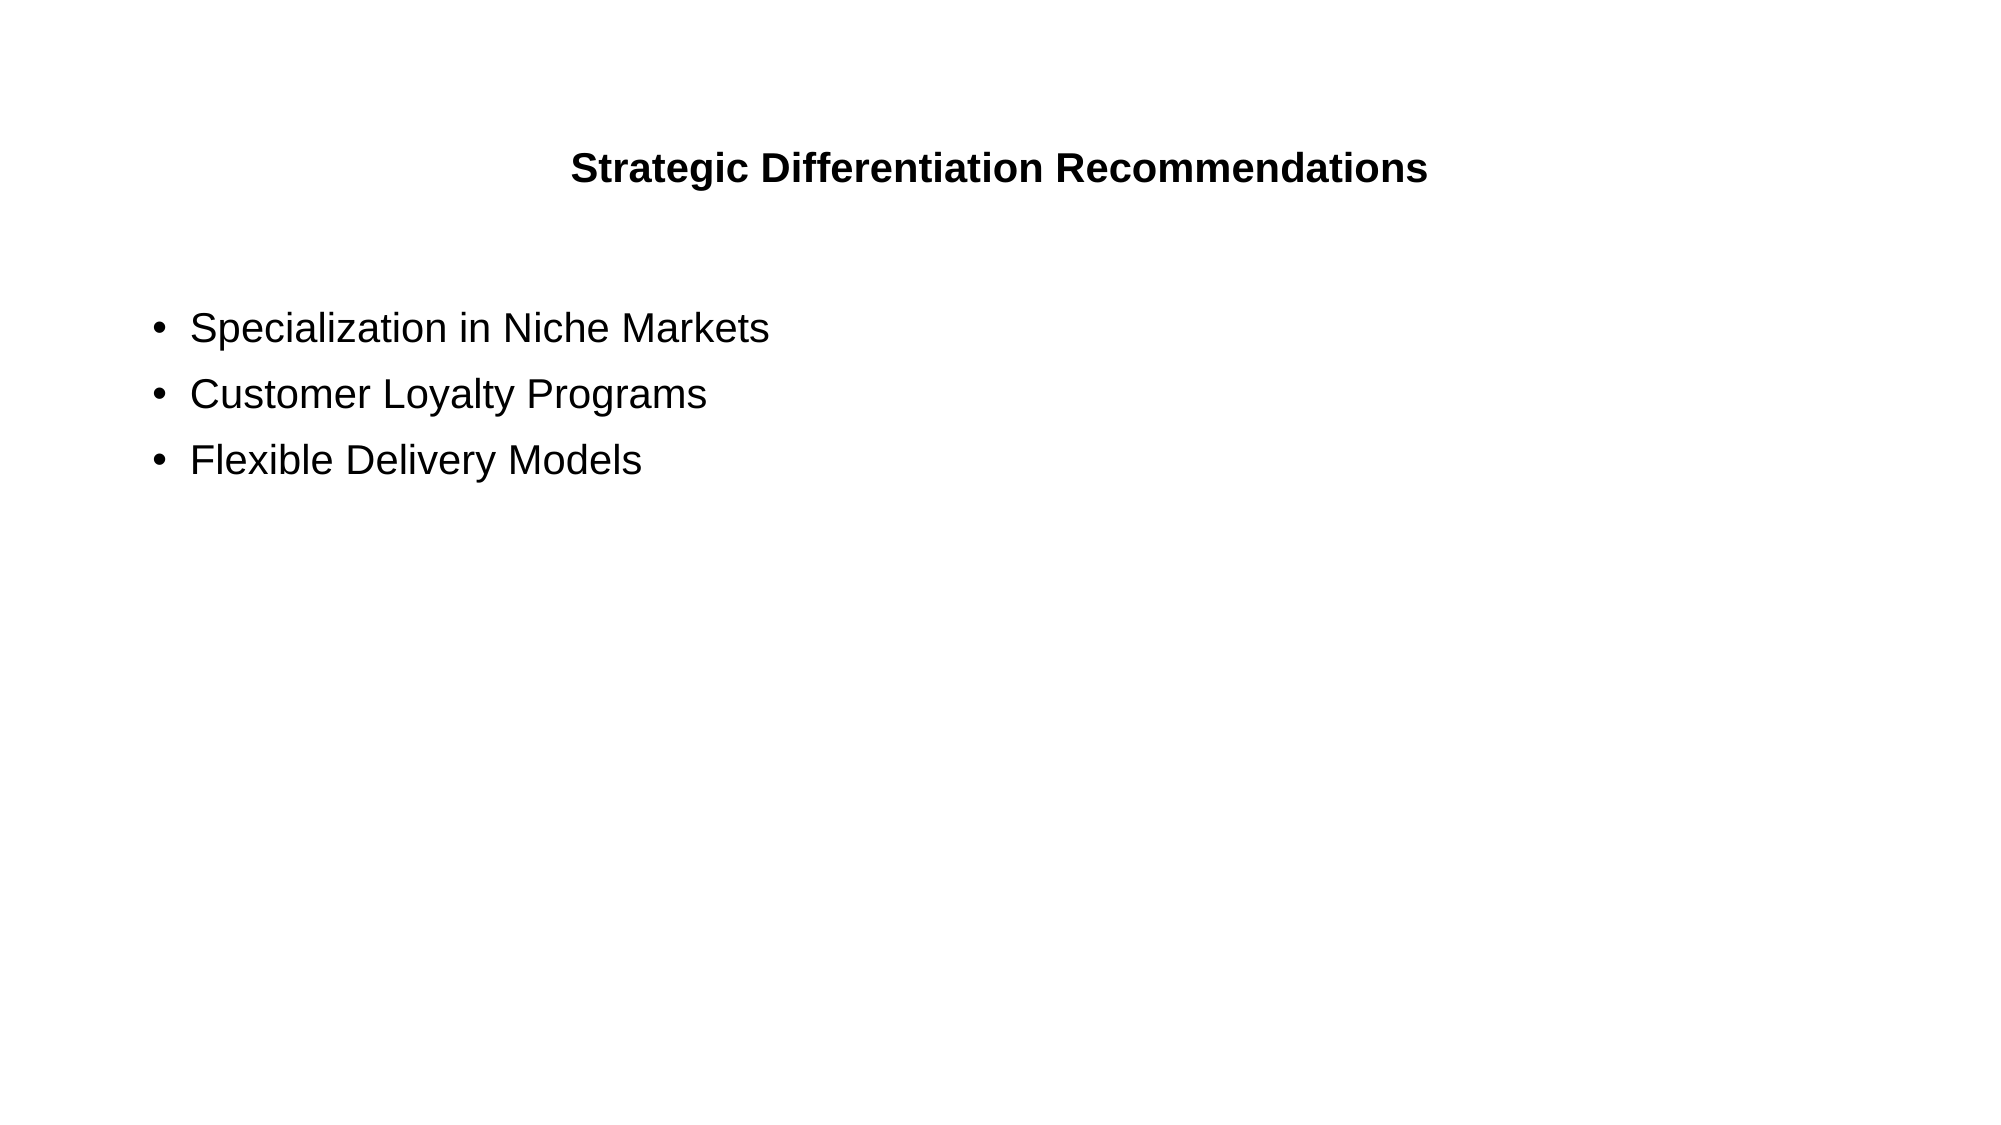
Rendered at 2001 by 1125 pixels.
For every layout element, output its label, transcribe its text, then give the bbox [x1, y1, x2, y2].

title Strategic Differentiation Recommendations [137, 59, 1863, 278]
list Specialization in Niche Markets Customer Loyalty Programs Flexible Delivery Models [137, 299, 1863, 1014]
